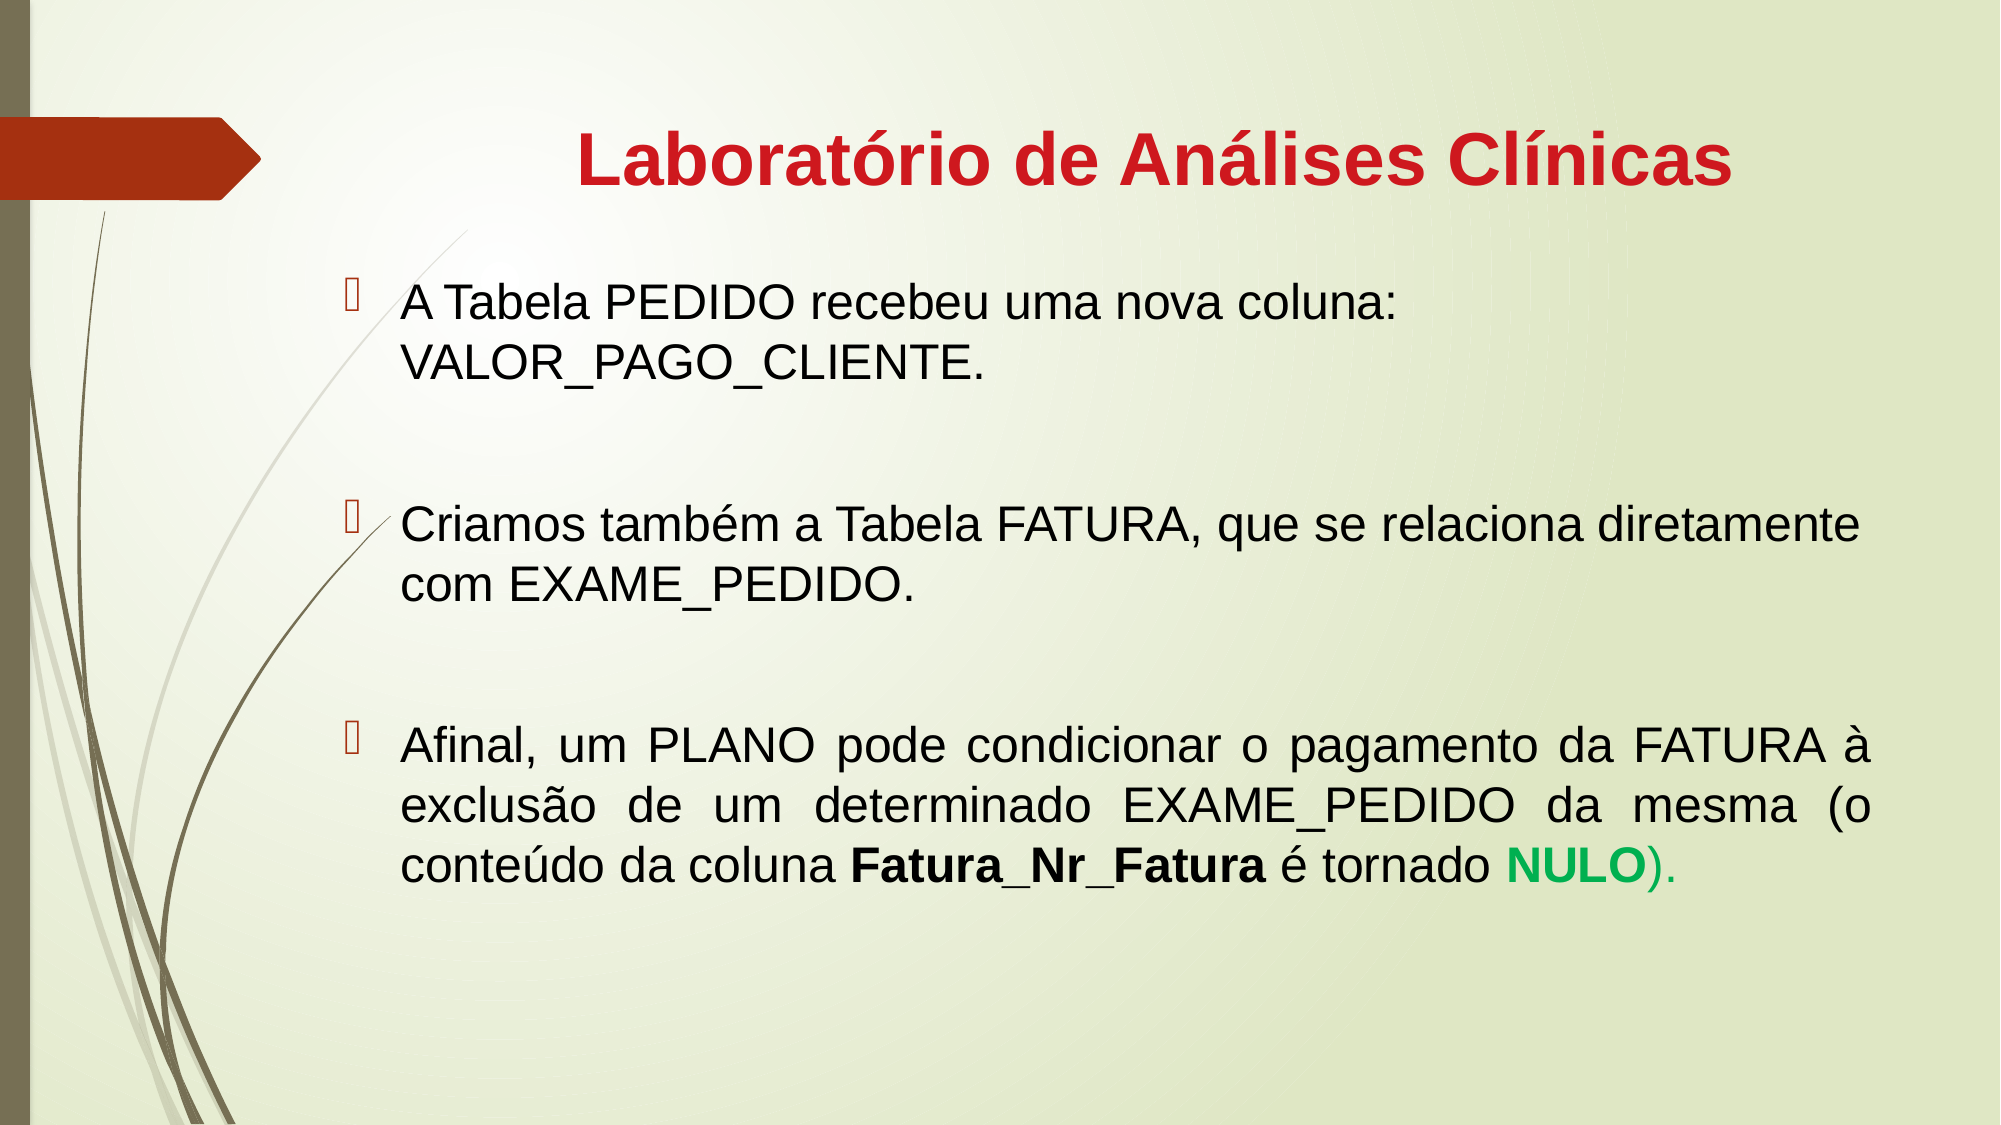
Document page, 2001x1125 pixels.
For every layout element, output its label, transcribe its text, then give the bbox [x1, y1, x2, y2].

list A Tabela PEDIDO recebeu uma nova coluna: VALOR_PAGO_CLIENTE. Criamos também a Tabela FATURA, que se relaciona diretamente com EXAME_PEDIDO. Afinal, um PLANO pode condicionar o pagamento da FATURA à exclusão de um determinado EXAME_PEDIDO da mesma (o conteúdo da coluna Fatura_Nr_Fatura é tornado NULO). [328, 262, 1888, 1063]
title Laboratório de Análises Clínicas [425, 102, 1888, 262]
